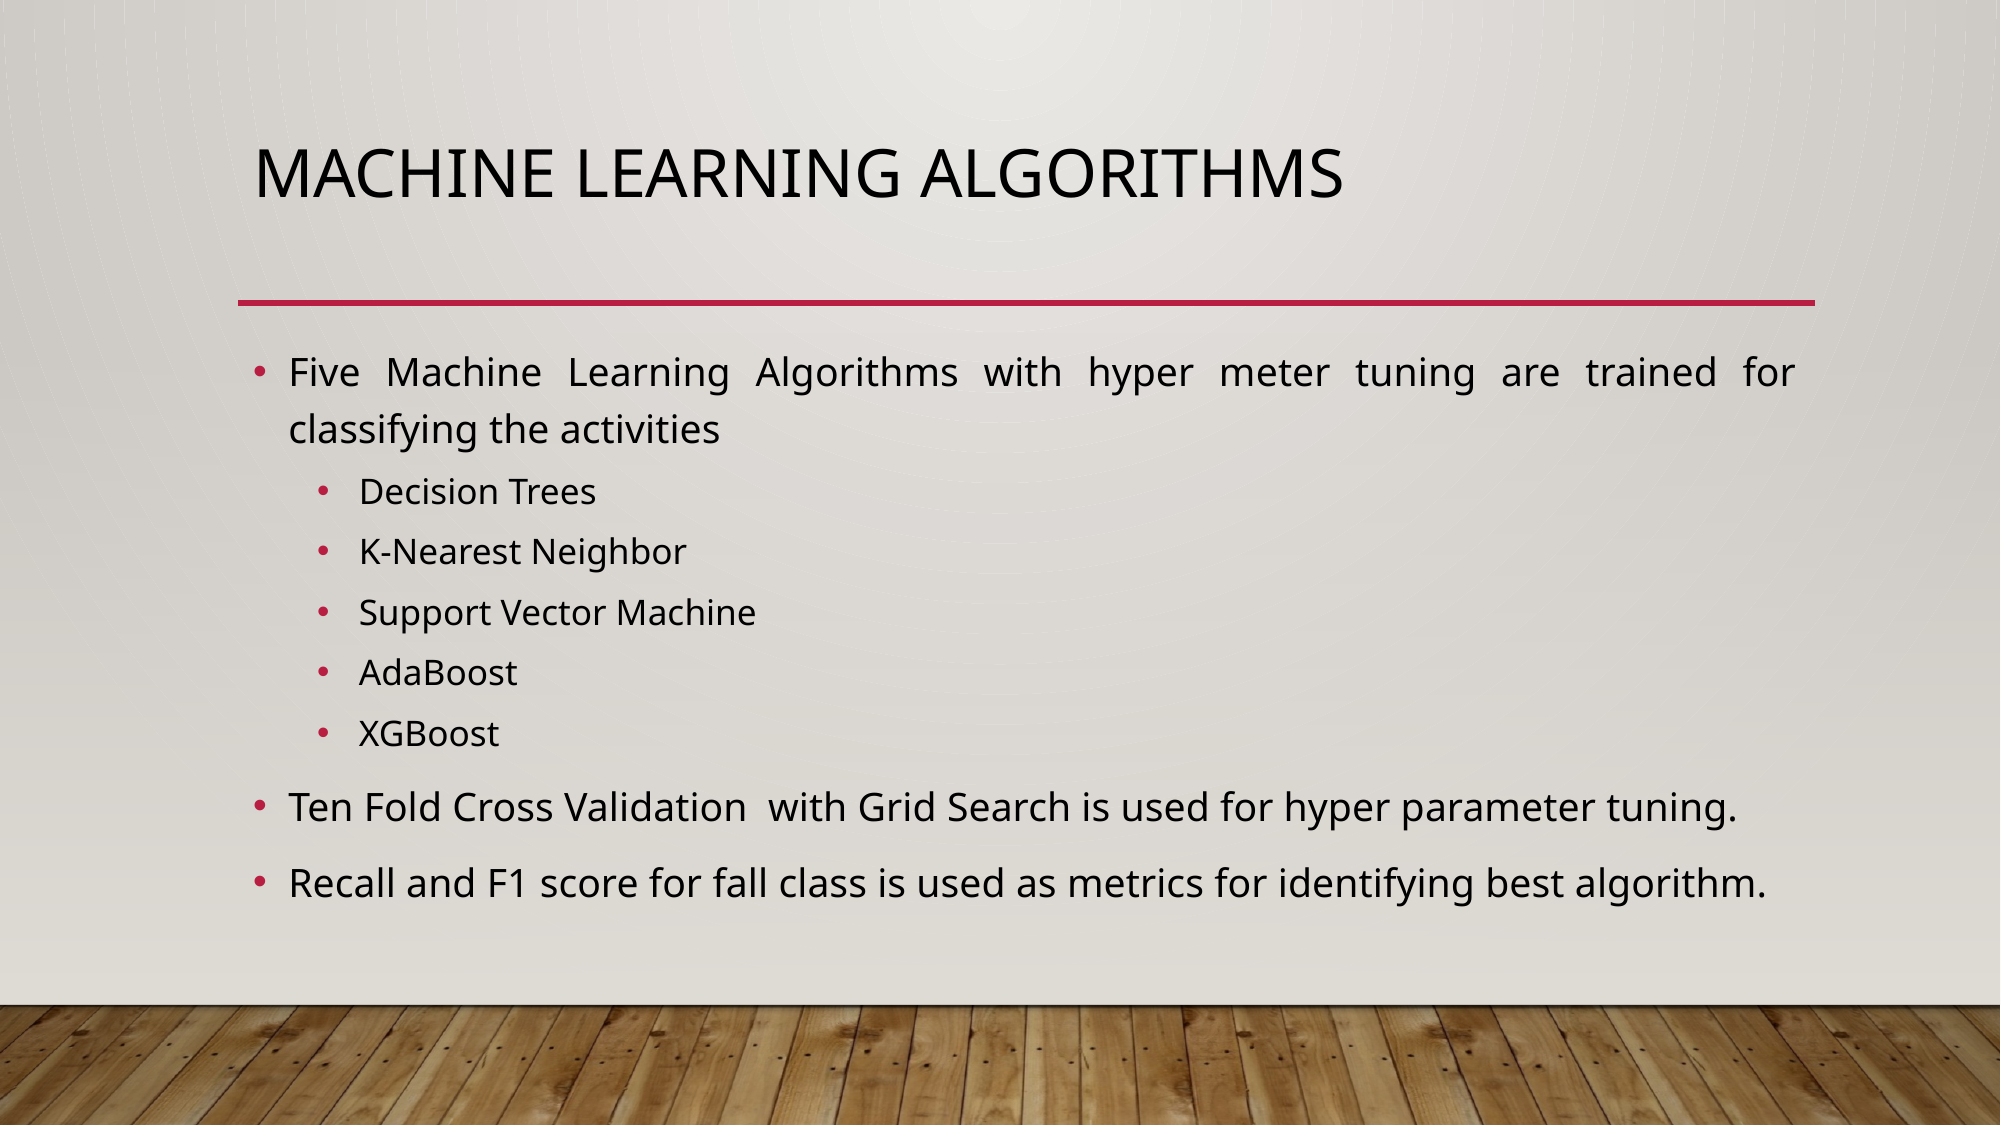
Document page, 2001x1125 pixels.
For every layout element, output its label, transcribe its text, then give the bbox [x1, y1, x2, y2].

list Five Machine Learning Algorithms with hyper meter tuning are trained for classifying the activities Decision Trees K-Nearest Neighbor Support Vector Machine AdaBoost XGBoost Ten Fold Cross Validation with Grid Search is used for hyper parameter tuning. Recall and F1 score for fall class is used as metrics for identifying best algorithm. [238, 330, 1814, 993]
picture [0, 1005, 2000, 1125]
title machine learning Algorithms [238, 131, 1814, 305]
